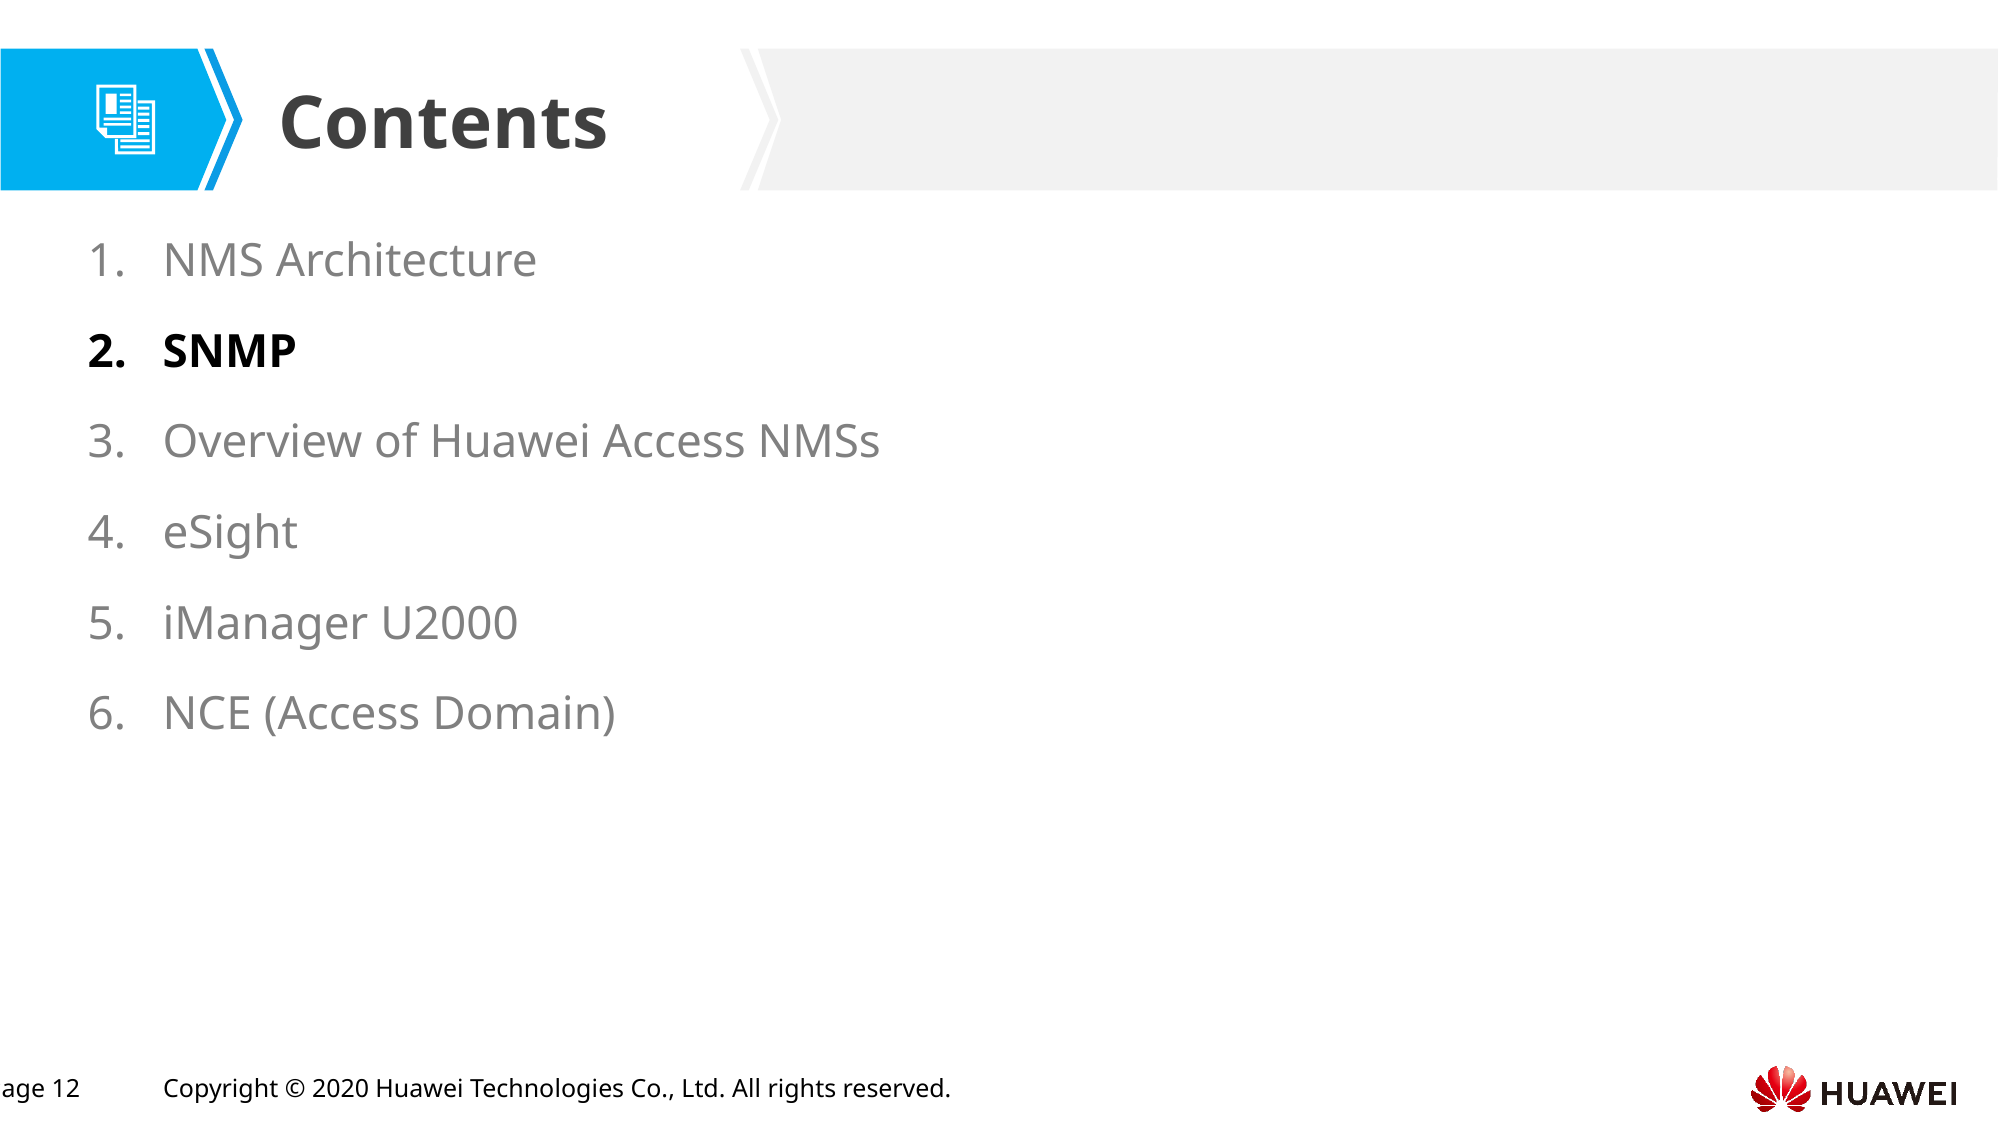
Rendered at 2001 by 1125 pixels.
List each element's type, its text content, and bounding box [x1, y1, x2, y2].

list NMS Architecture SNMP Overview of Huawei Access NMSs eSight iManager U2000 NCE (Access Domain) [74, 202, 1930, 971]
picture [1751, 1066, 1956, 1112]
